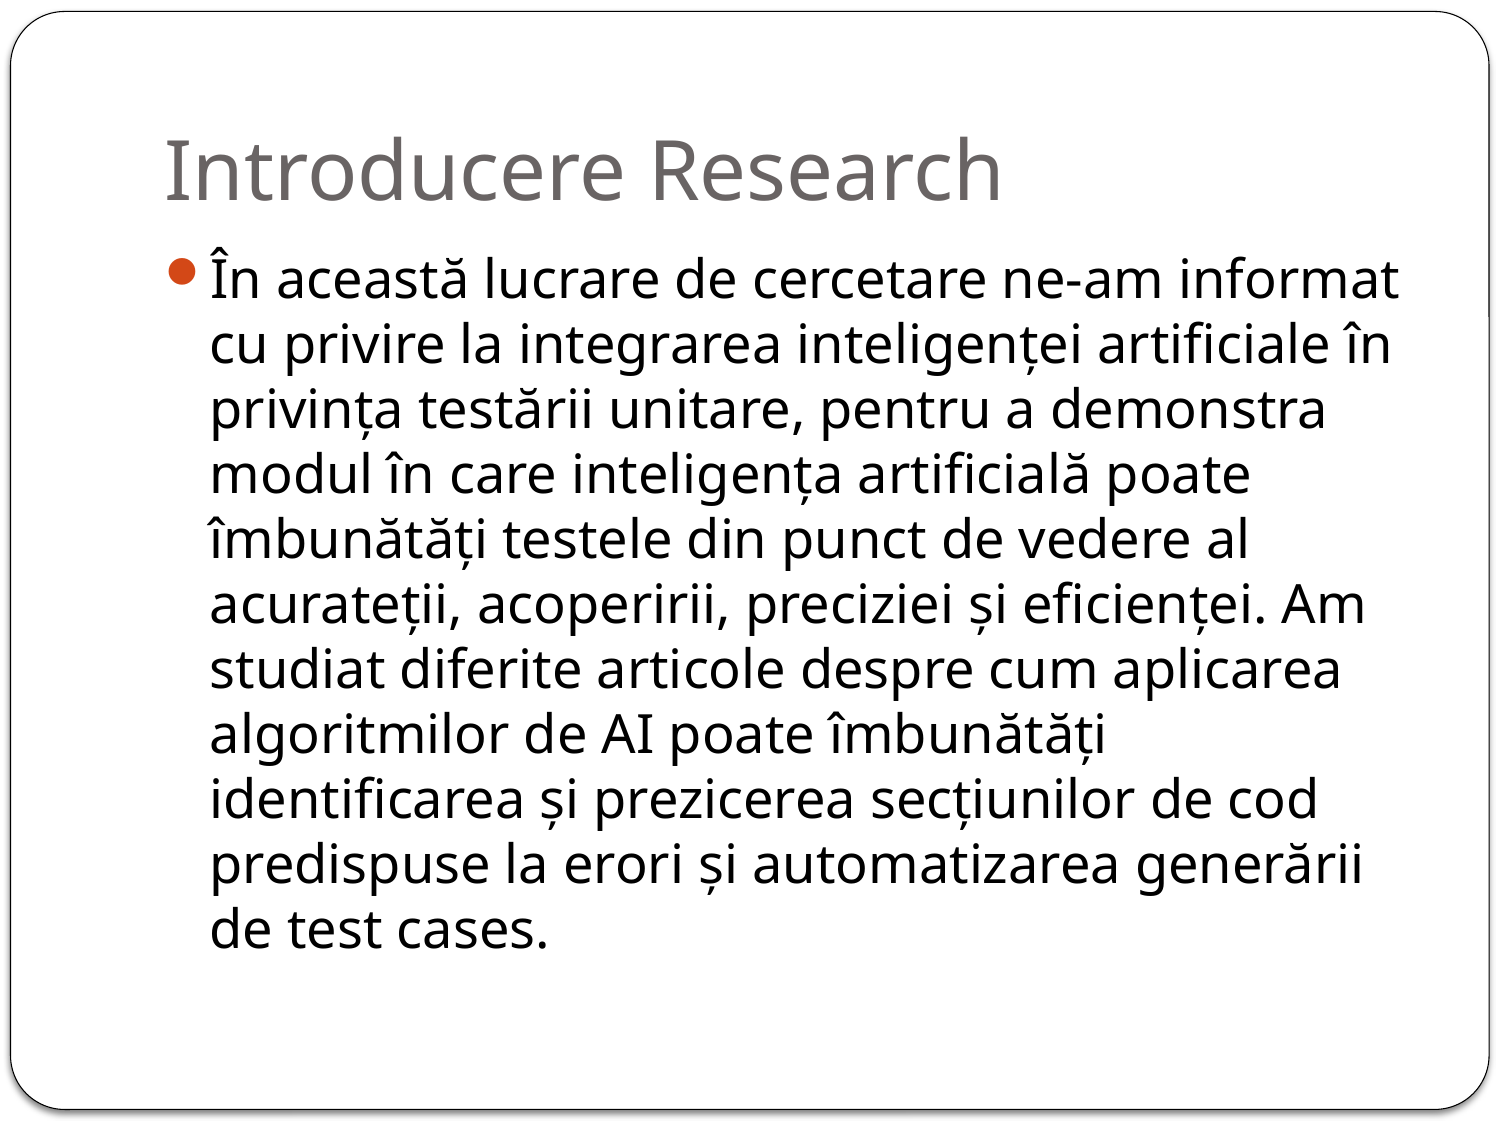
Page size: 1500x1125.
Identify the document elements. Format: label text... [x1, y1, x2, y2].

title Introducere Research [150, 45, 1425, 233]
list În această lucrare de cercetare ne-am informat cu privire la integrarea inteligenței artificiale în privința testării unitare, pentru a demonstra modul în care inteligența artificială poate îmbunătăți testele din punct de vedere al acurateții, acoperirii, preciziei și eficienței. Am studiat diferite articole despre cum aplicarea algoritmilor de AI poate îmbunătăți identificarea și prezicerea secțiunilor de cod predispuse la erori și automatizarea generării de test cases. [150, 237, 1425, 988]
